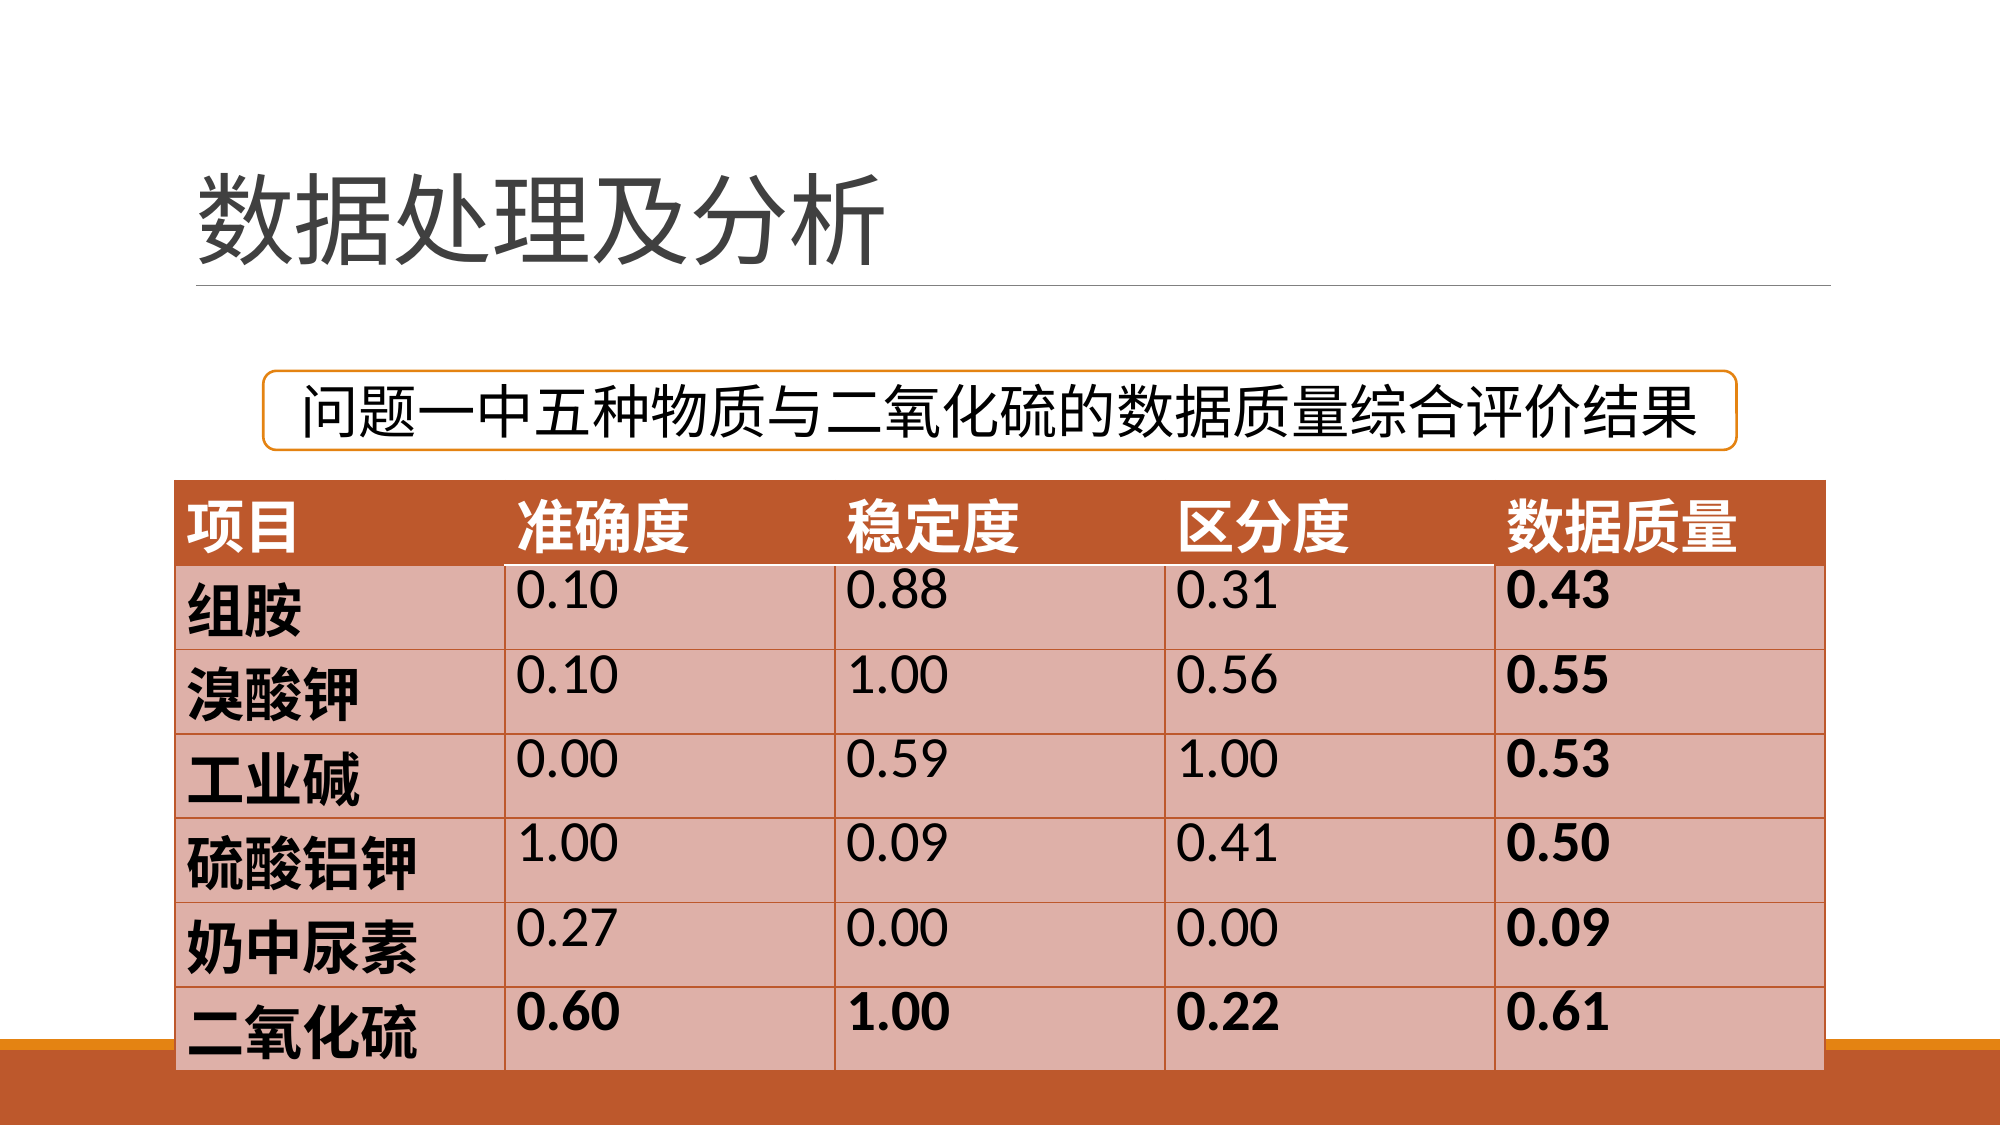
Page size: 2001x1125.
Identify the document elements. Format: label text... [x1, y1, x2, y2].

table_header 数据质量 [1496, 482, 1824, 564]
table_cell 0.53 [1496, 735, 1824, 817]
table_cell 0.31 [1166, 566, 1494, 649]
table_cell 溴酸钾 [176, 650, 504, 733]
table_cell 0.55 [1496, 650, 1824, 733]
table_cell 0.00 [836, 903, 1164, 986]
table_header 项目 [176, 482, 504, 564]
table_cell 0.27 [506, 903, 834, 986]
table_cell 0.61 [1496, 988, 1824, 1070]
table_cell 0.56 [1166, 650, 1494, 733]
table_cell 0.10 [506, 650, 834, 733]
title 数据处理及分析 [180, 47, 1830, 285]
table_header 区分度 [1166, 482, 1494, 564]
table_cell 0.22 [1166, 988, 1494, 1070]
table_cell 1.00 [836, 988, 1164, 1070]
table_cell 0.00 [1166, 903, 1494, 986]
table_cell 0.10 [506, 566, 834, 649]
table_cell 1.00 [506, 819, 834, 902]
table_header 准确度 [506, 482, 834, 564]
table_cell 工业碱 [176, 735, 504, 817]
table_cell 1.00 [1166, 735, 1494, 817]
table_cell 0.09 [1496, 903, 1824, 986]
table_cell 奶中尿素 [176, 903, 504, 986]
table_cell 0.43 [1496, 566, 1824, 649]
table_cell 0.60 [506, 988, 834, 1070]
table_cell 0.09 [836, 819, 1164, 902]
table_cell 0.59 [836, 735, 1164, 817]
table_cell 硫酸铝钾 [176, 819, 504, 902]
table_cell 0.50 [1496, 819, 1824, 902]
table_header 稳定度 [836, 482, 1164, 564]
table_cell 1.00 [836, 650, 1164, 733]
table_cell 二氧化硫 [176, 988, 504, 1070]
table_cell 0.00 [506, 735, 834, 817]
text_box 问题一中五种物质与二氧化硫的数据质量综合评价结果 [261, 369, 1738, 452]
table_cell 0.88 [836, 566, 1164, 649]
table_cell 0.41 [1166, 819, 1494, 902]
table_cell 组胺 [176, 566, 504, 649]
